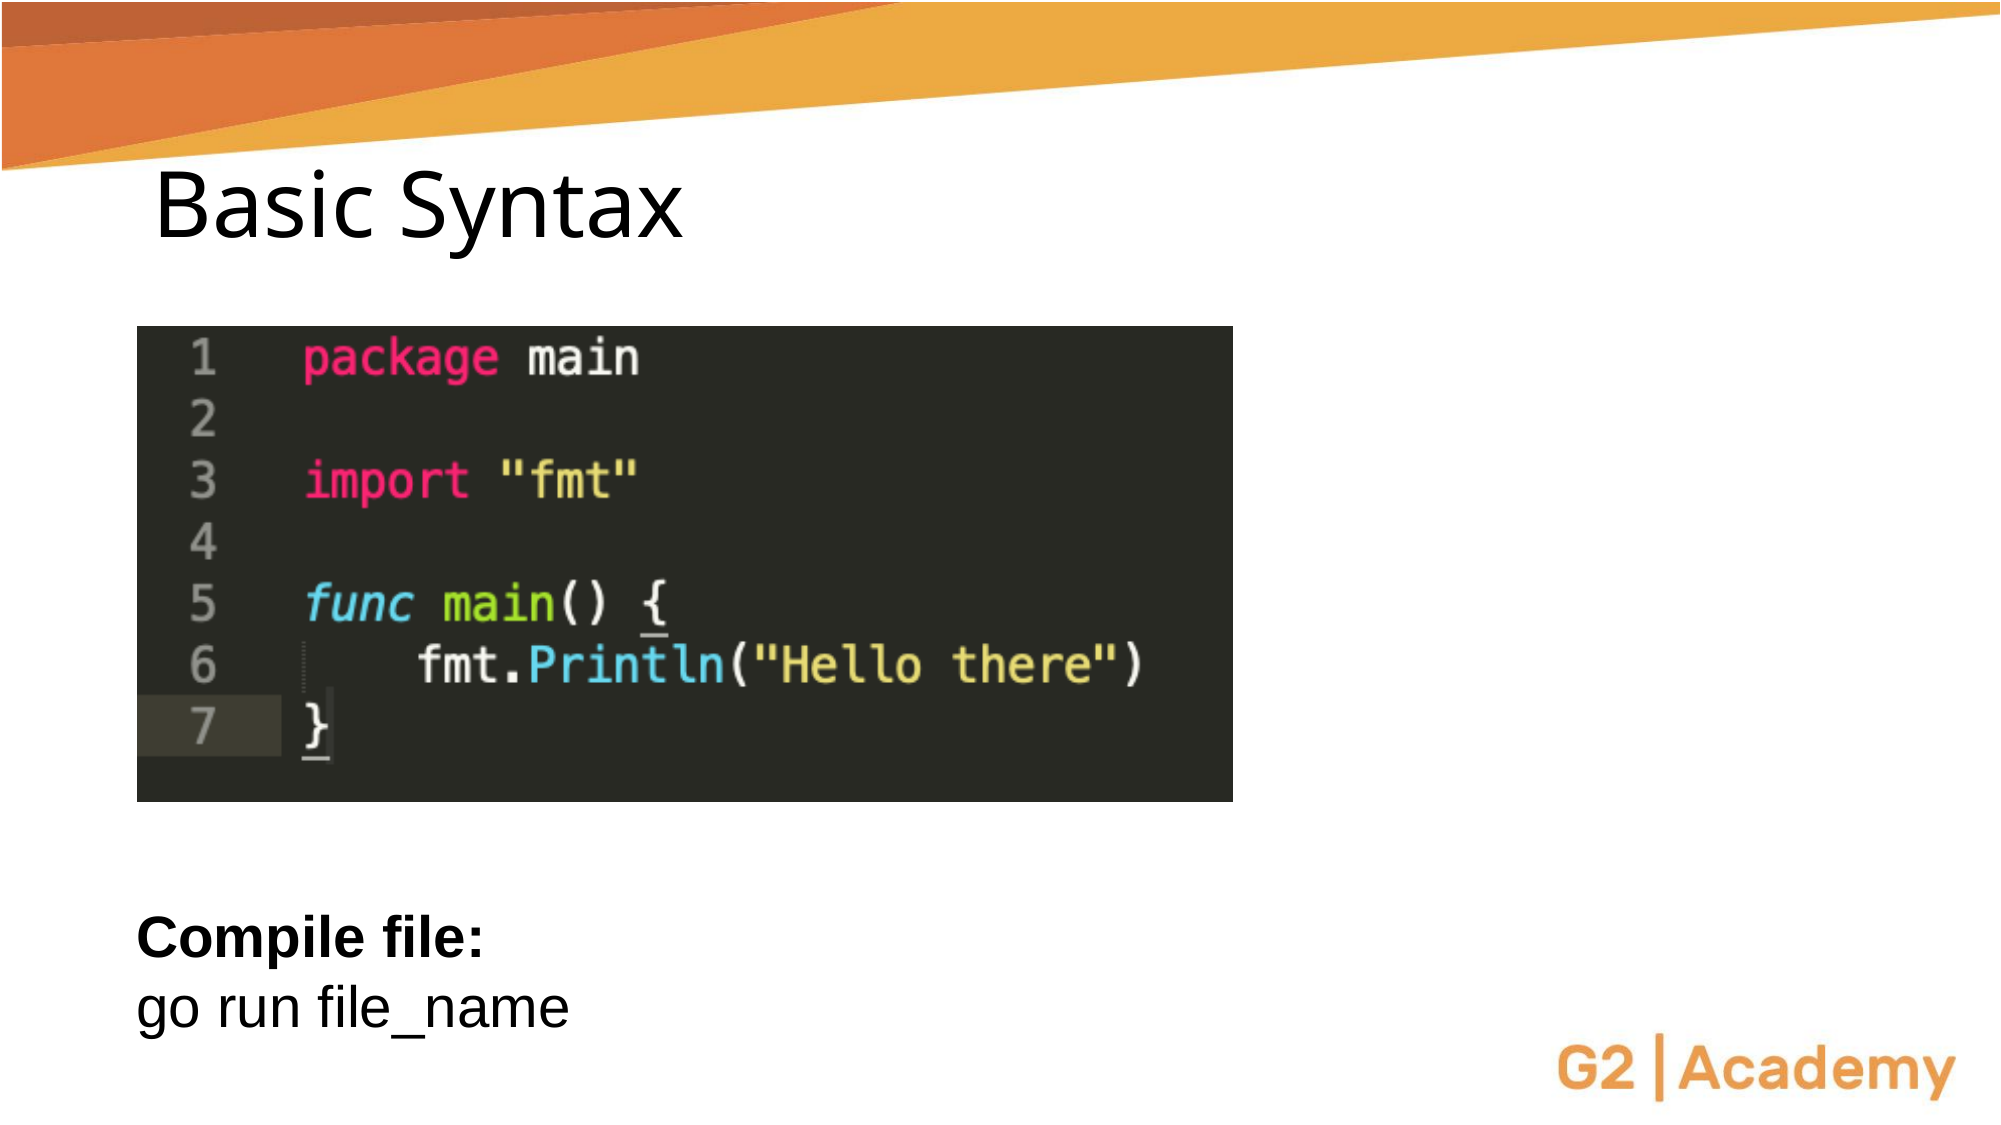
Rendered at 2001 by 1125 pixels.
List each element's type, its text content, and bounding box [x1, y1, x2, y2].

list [137, 326, 1233, 802]
text_box Compile file: go run file_name [121, 891, 587, 1046]
title Basic Syntax [137, 138, 1863, 278]
picture [1, 2, 2000, 1125]
